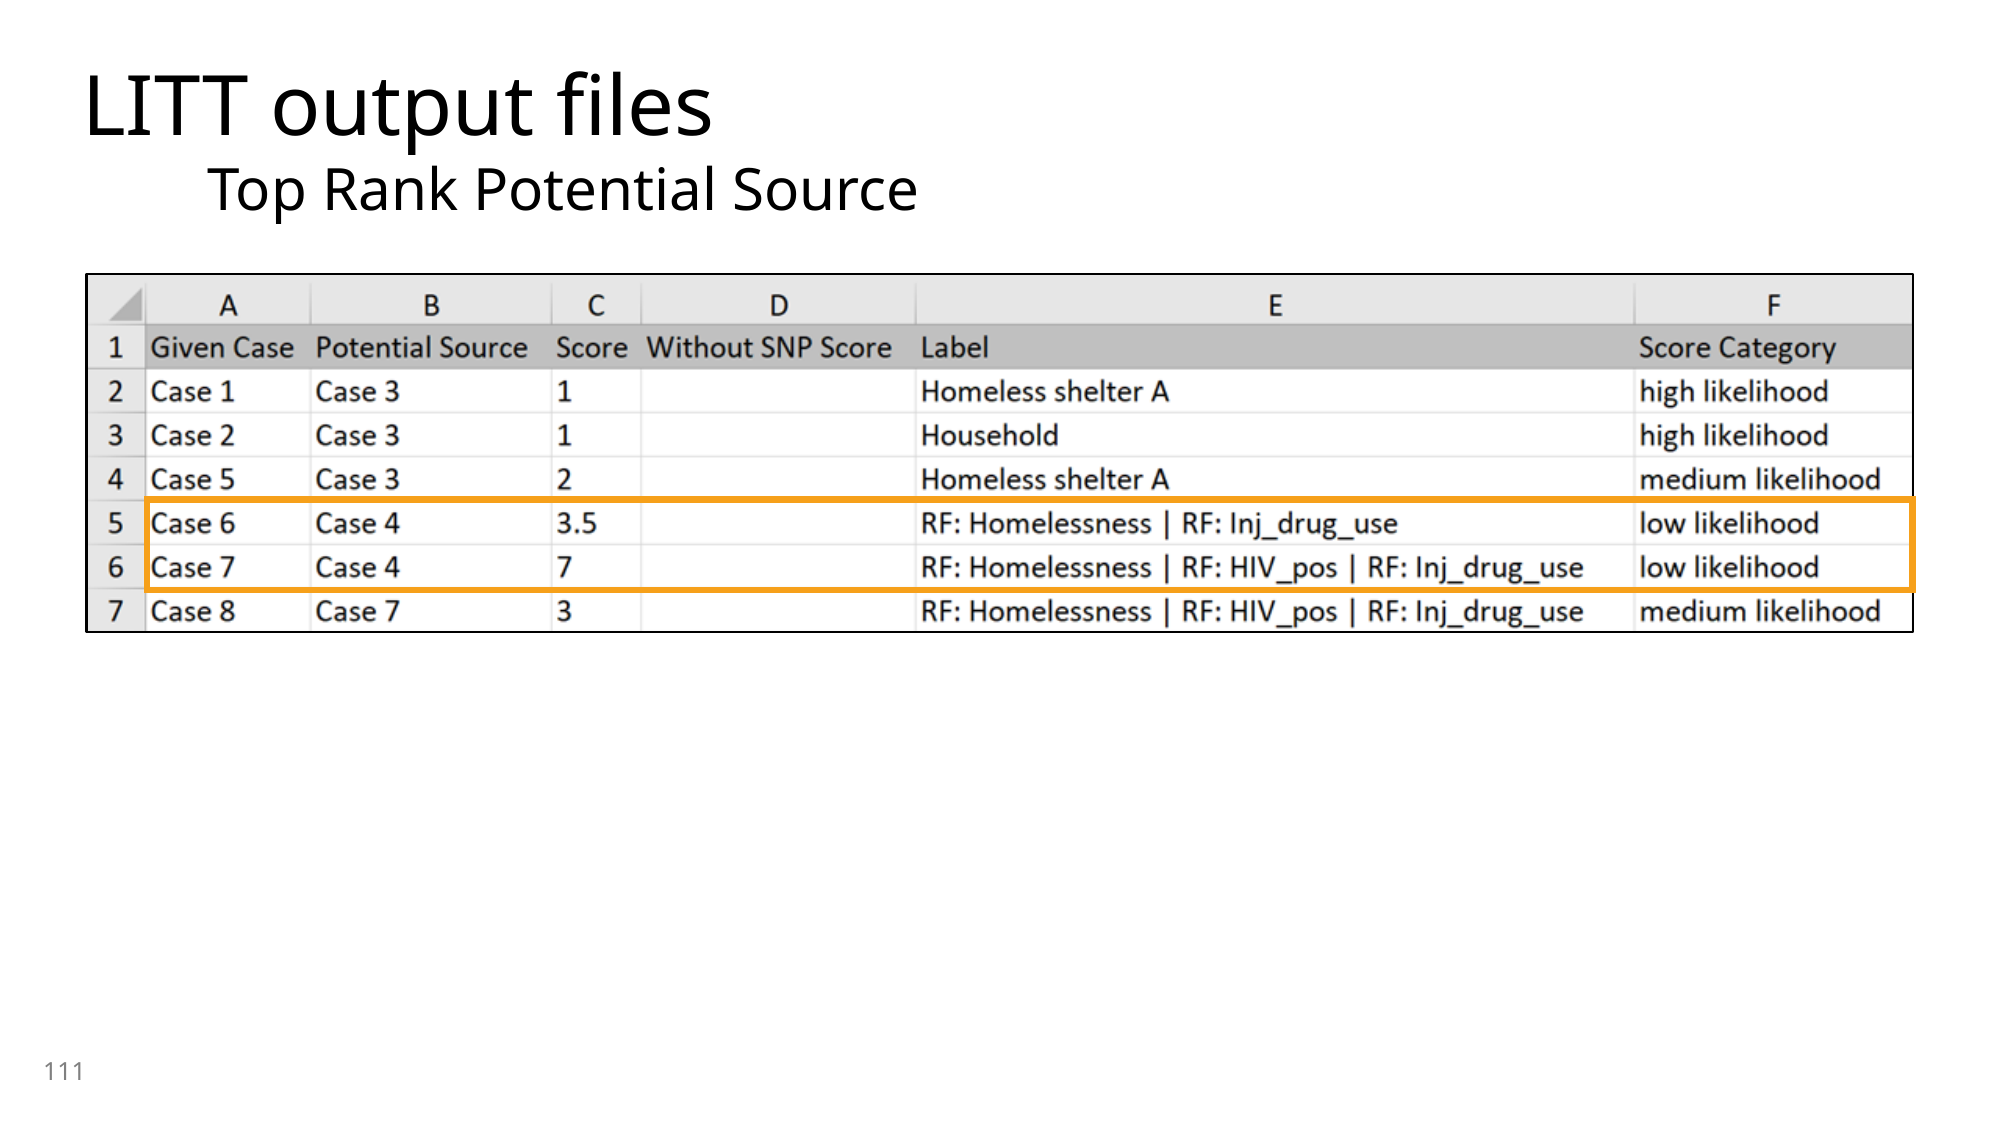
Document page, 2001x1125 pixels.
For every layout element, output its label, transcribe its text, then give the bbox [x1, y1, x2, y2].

slide_number 111 [28, 1042, 479, 1103]
text_box Top Rank Potential Source [192, 145, 1211, 230]
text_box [87, 274, 1913, 632]
title LITT output files [67, 0, 1793, 218]
